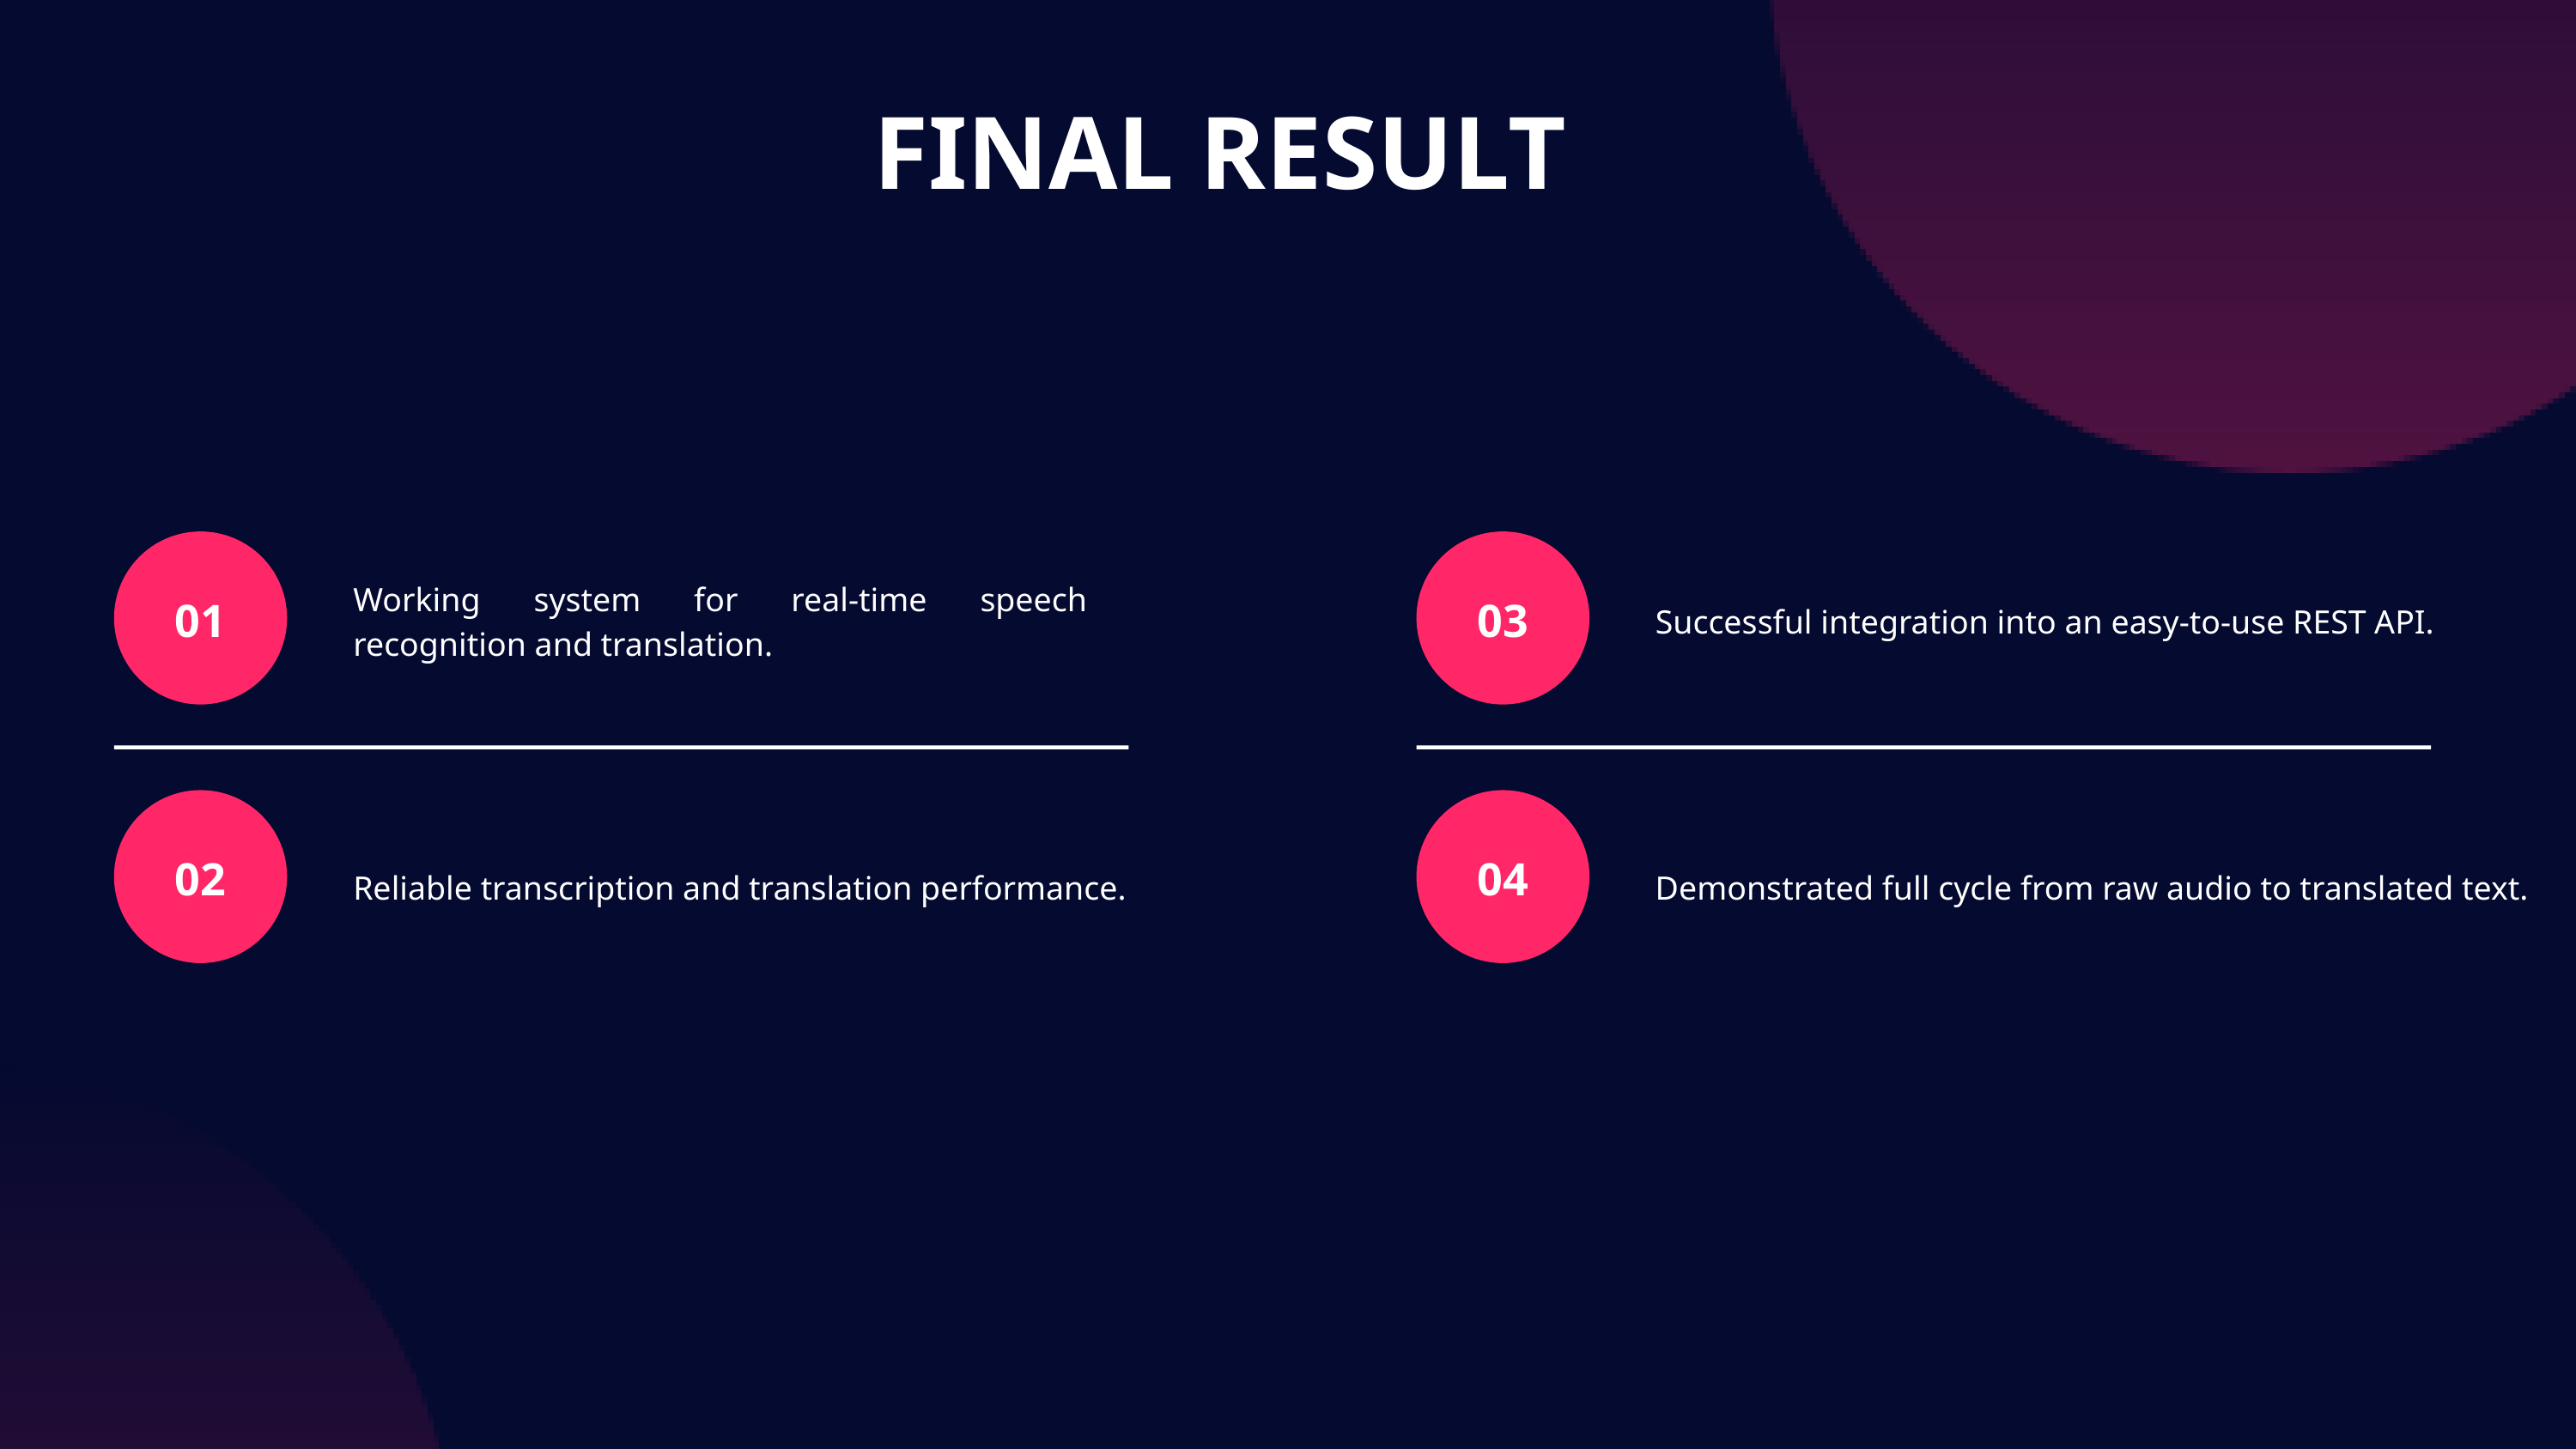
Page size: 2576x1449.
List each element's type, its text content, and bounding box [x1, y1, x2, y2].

text_box [1769, 0, 2576, 473]
text_box Successful integration into an easy-to-use REST API. [1655, 595, 2459, 686]
text_box Working system for real-time speech recognition and translation. [353, 573, 1088, 664]
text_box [1416, 530, 1590, 705]
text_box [113, 790, 288, 964]
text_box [1416, 790, 1590, 964]
text_box Demonstrated full cycle from raw audio to translated text. [1655, 861, 2532, 952]
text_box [113, 530, 288, 705]
text_box Reliable transcription and translation performance. [353, 861, 1129, 952]
text_box FINAL RESULT [873, 69, 1703, 209]
text_box [0, 1059, 457, 1449]
